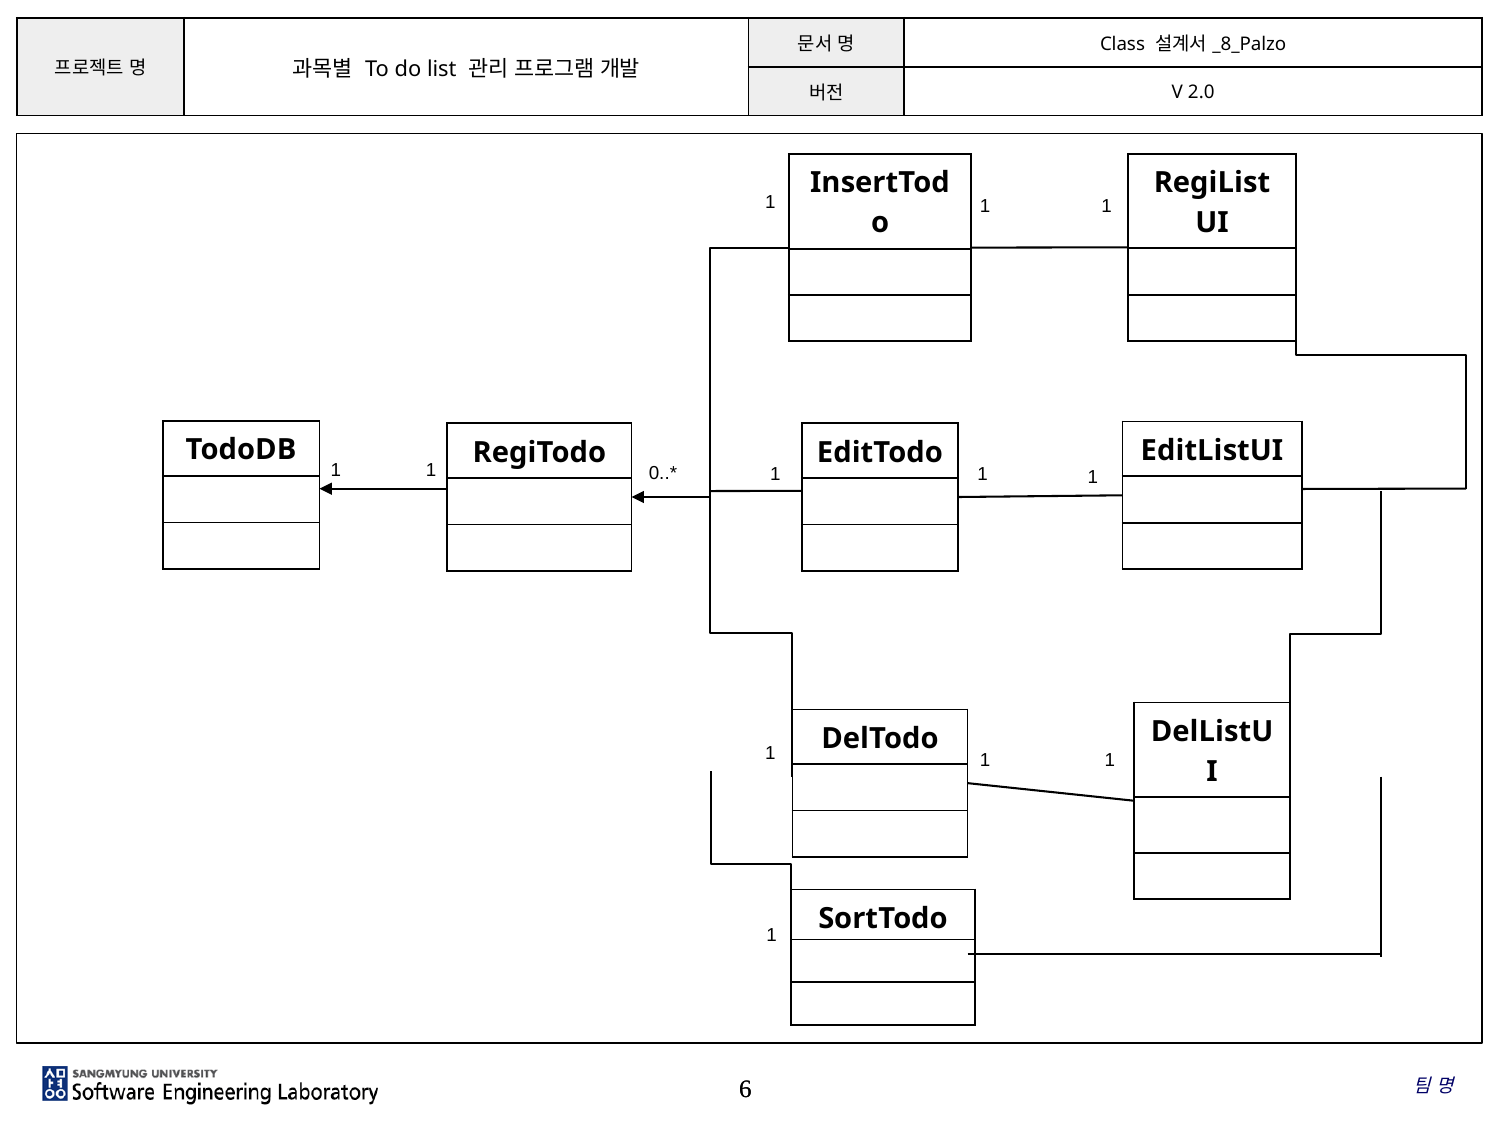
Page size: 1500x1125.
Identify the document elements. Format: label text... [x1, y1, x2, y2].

text_box 1 [750, 182, 791, 220]
table_header SortTodo [792, 890, 974, 939]
footer 팀 명 [994, 1060, 1454, 1110]
table_cell [793, 811, 967, 856]
table_cell [793, 765, 967, 810]
table_header DelTodo [793, 710, 967, 763]
text_box 1 [1086, 186, 1128, 221]
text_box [1295, 221, 1467, 490]
table_header DelListUI [1135, 703, 1289, 796]
table_cell [803, 479, 957, 524]
table_cell [1123, 524, 1301, 568]
table_cell [448, 525, 631, 570]
text_box 1 [411, 450, 452, 488]
text_box 1 [1089, 740, 1131, 774]
table_cell [164, 477, 319, 522]
table_header InsertTodo [790, 155, 970, 248]
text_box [606, 591, 896, 675]
table_cell [792, 983, 974, 1024]
table_cell [795, 250, 970, 294]
table_cell [164, 523, 319, 568]
text_box 1 [315, 450, 357, 488]
table_cell [792, 940, 974, 981]
table_header TodoDB [164, 422, 319, 475]
table_cell [795, 296, 970, 340]
text_box 1 [962, 454, 1003, 490]
table_cell [803, 525, 957, 570]
text_box 1 [750, 733, 791, 771]
table_header EditTodo [803, 424, 957, 477]
table_cell [1135, 854, 1289, 898]
table_header EditListUI [1123, 422, 1290, 475]
text_box 1 [751, 915, 792, 953]
text_box 1 [965, 740, 1006, 778]
table_cell [1135, 798, 1289, 852]
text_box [657, 823, 844, 905]
table_cell [1129, 296, 1290, 340]
table_cell [448, 479, 631, 524]
text_box 1 [965, 186, 1006, 224]
table_cell [1123, 477, 1301, 522]
picture [42, 1066, 382, 1106]
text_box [1192, 588, 1479, 680]
table_cell [1129, 249, 1290, 294]
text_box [631, 221, 790, 492]
table_header RegiTodo [448, 424, 626, 477]
table_header RegiListUI [1129, 155, 1295, 247]
text_box 1 [1072, 457, 1114, 489]
